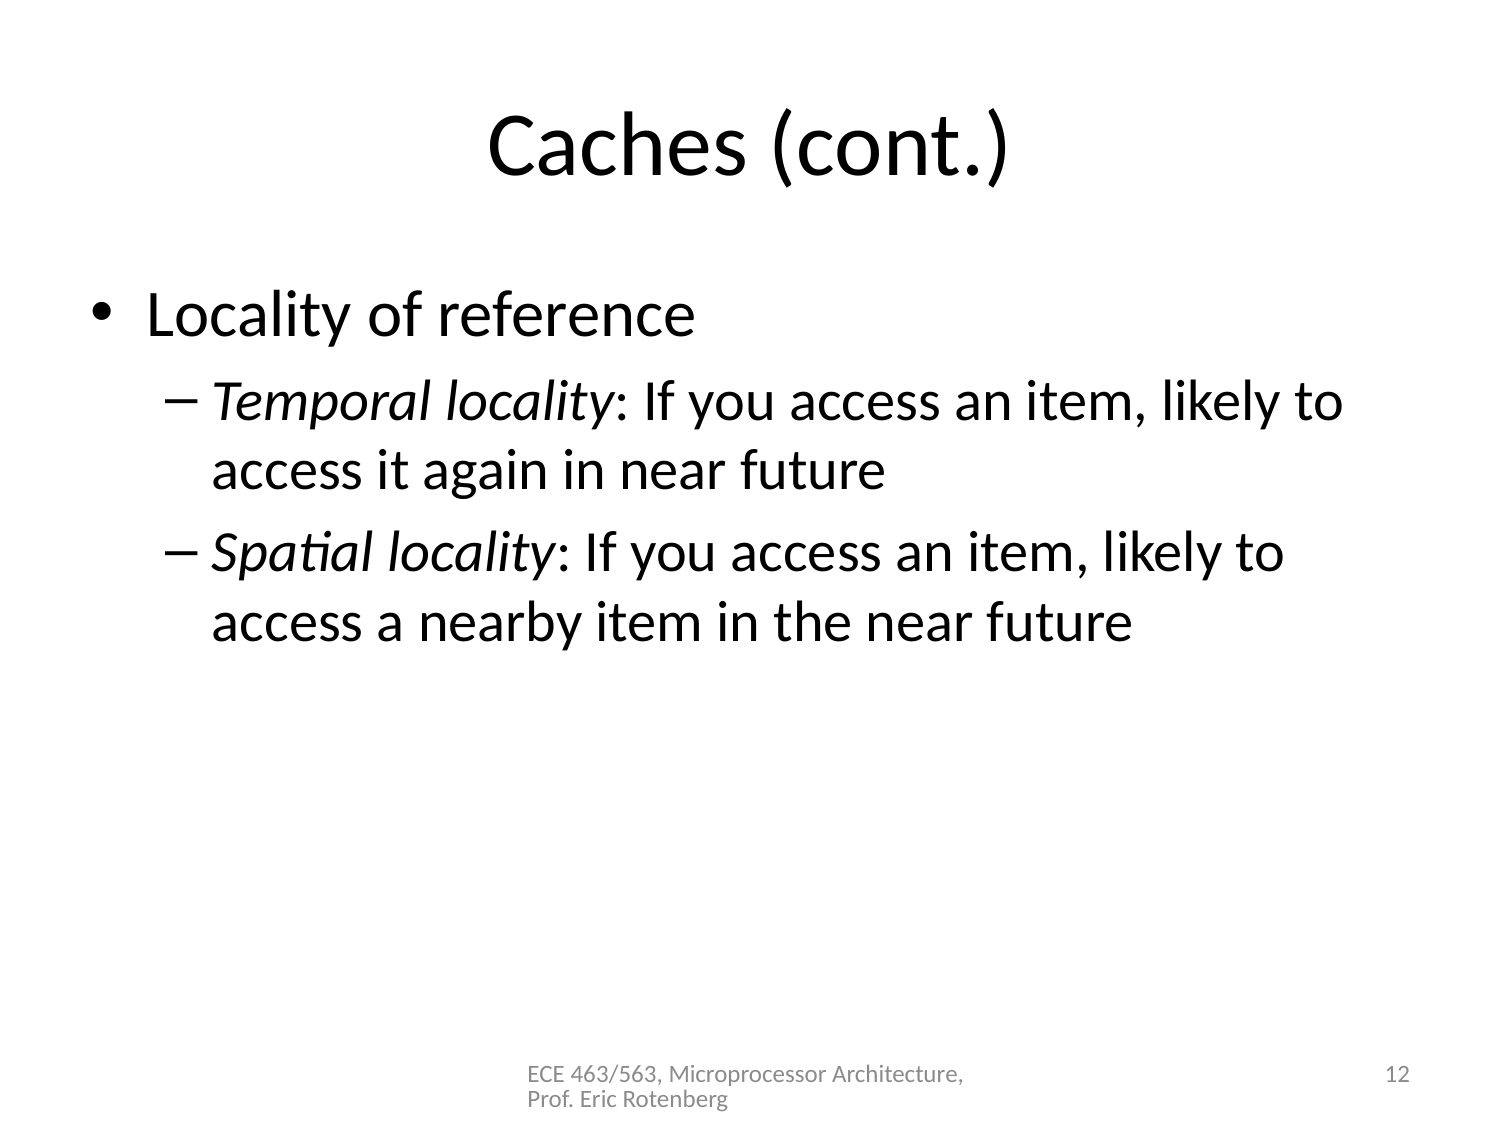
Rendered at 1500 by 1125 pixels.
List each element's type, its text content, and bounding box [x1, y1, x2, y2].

footer ECE 463/563, Microprocessor Architecture, Prof. Eric Rotenberg [512, 1042, 988, 1103]
title Caches (cont.) [75, 45, 1425, 233]
slide_number 12 [1074, 1042, 1425, 1103]
list Locality of reference Temporal locality: If you access an item, likely to access it again in near future Spatial locality: If you access an item, likely to access a nearby item in the near future [75, 262, 1425, 1005]
